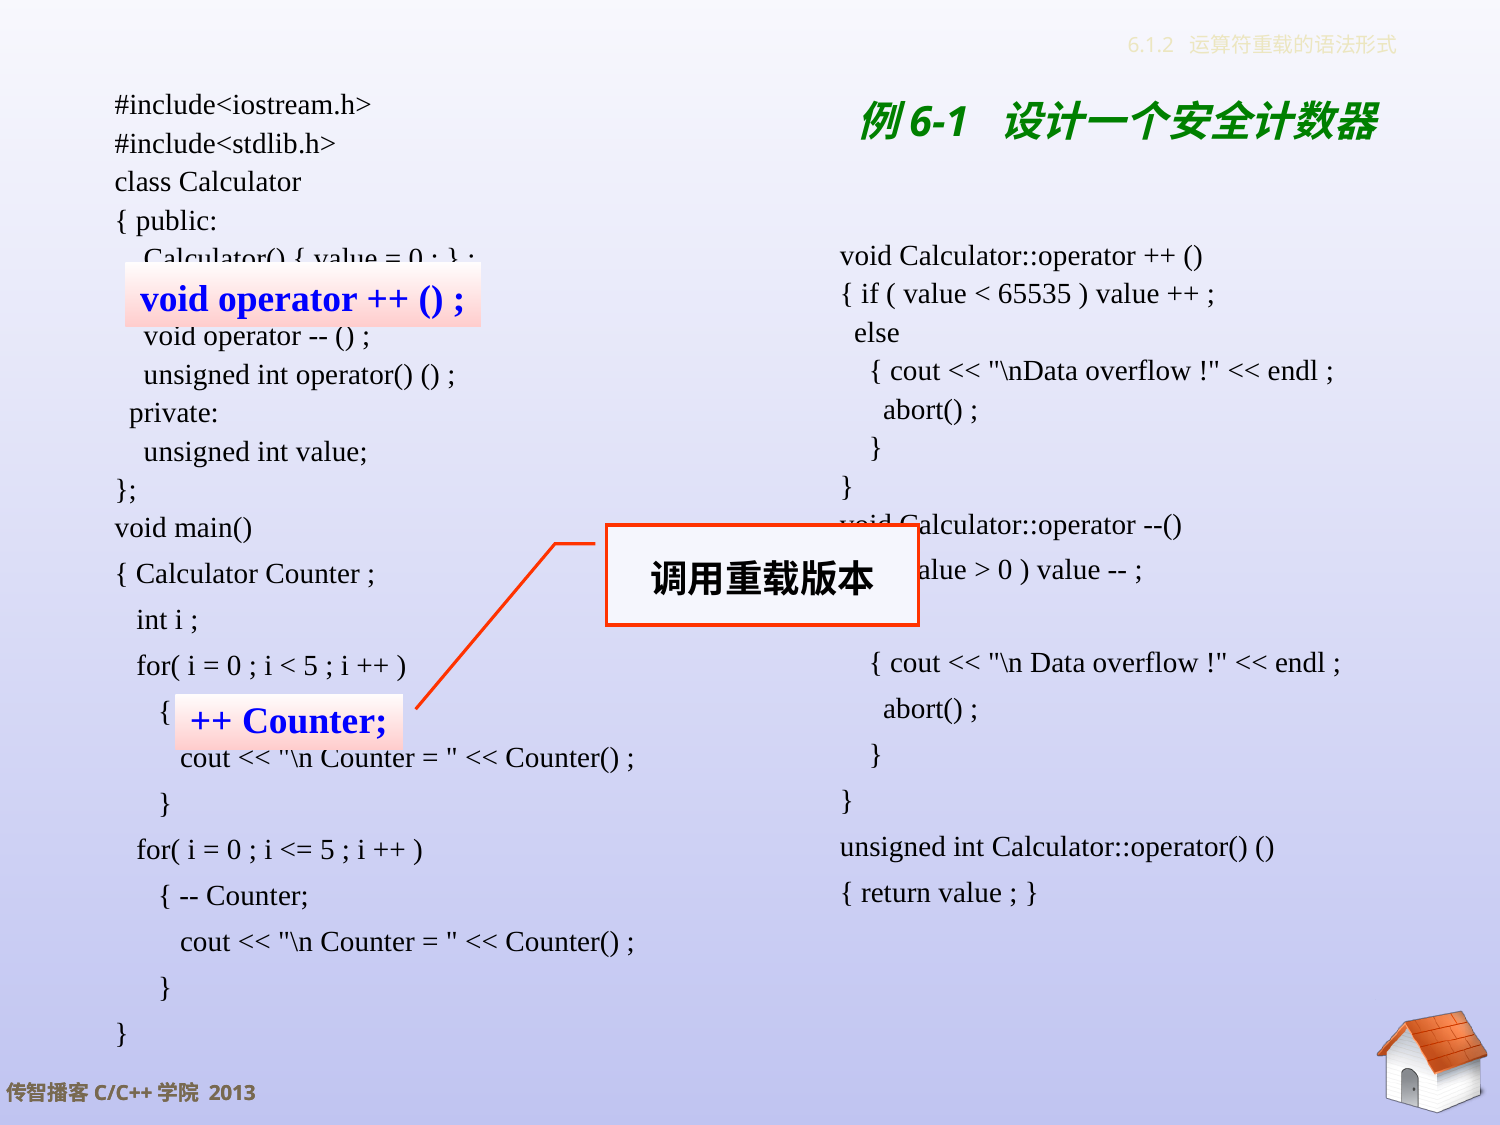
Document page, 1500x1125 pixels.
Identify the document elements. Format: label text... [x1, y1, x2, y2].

text_box ++ Counter; [175, 694, 403, 750]
subtitle 6.1.2 运算符重载的语法形式 [1062, 24, 1463, 63]
text_box 调用重载版本 [606, 525, 919, 625]
text_box void Calculator::operator ++ () { if ( value < 65535 ) value ++ ; else { cout << "\nData overflow !" << endl ; abort() ; } } void Calculator::operator --() { if ( value > 0 ) value -- ; else { cout << "\n Data overflow !" << endl ; abort() ; } } unsigned int Calculator::operator() () { return value ; } [824, 225, 1413, 916]
text_box void operator ++ () ; [125, 262, 481, 327]
picture [1375, 999, 1488, 1124]
text_box 例6-1 设计一个安全计数器 [812, 87, 1400, 153]
text_box #include<iostream.h> #include<stdlib.h> class Calculator { public: Calculator() { value = 0 ; } ; void operator ++ () ; void operator -- () ; unsigned int operator() () ; private: unsigned int value; }; void main() { Calculator Counter ; int i ; for( i = 0 ; i < 5 ; i ++ ) { ++ Counter; cout << "\n Counter = " << Counter() ; } for( i = 0 ; i <= 5 ; i ++ ) { -- Counter; cout << "\n Counter = " << Counter() ; } } [99, 75, 700, 1058]
